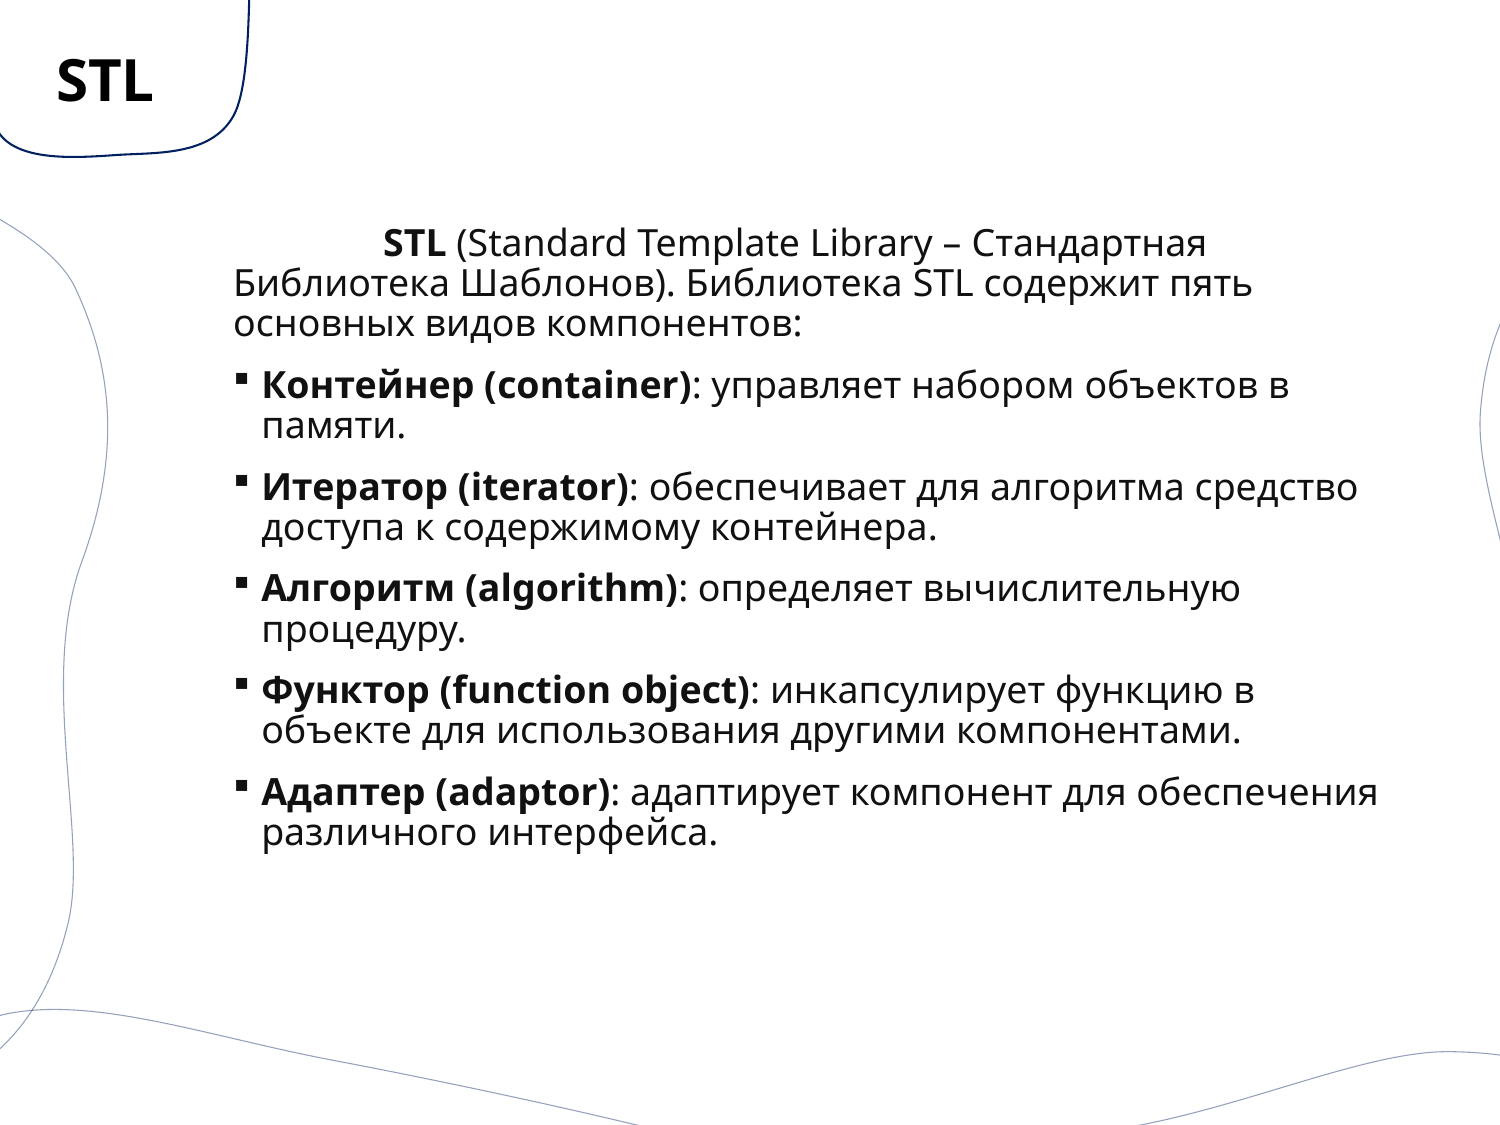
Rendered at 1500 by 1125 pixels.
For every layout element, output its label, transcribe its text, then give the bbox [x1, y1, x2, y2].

text_box [0, 0, 251, 158]
text_box [0, 1008, 641, 1125]
text_box [1478, 321, 1500, 544]
title STL [226, 35, 605, 130]
text_box [0, 218, 109, 1014]
text_box [1135, 1050, 1500, 1125]
text_box STL (Standard Template Library – Стандартная Библиотека Шаблонов). Библиотека STL содержит пять основных видов компонентов: Контейнер (container): управляет набором объектов в памяти. Итератор (iterator): обеспечивает для алгоритма средство доступа к содержимому контейнера. Алгоритм (algorithm): определяет вычислительную процедуру. Функтор (function object): инкапсулирует функцию в объекте для использования другими компонентами. Адаптер (adaptor): адаптирует компонент для обеспечения различного интерфейса. [218, 216, 1419, 862]
